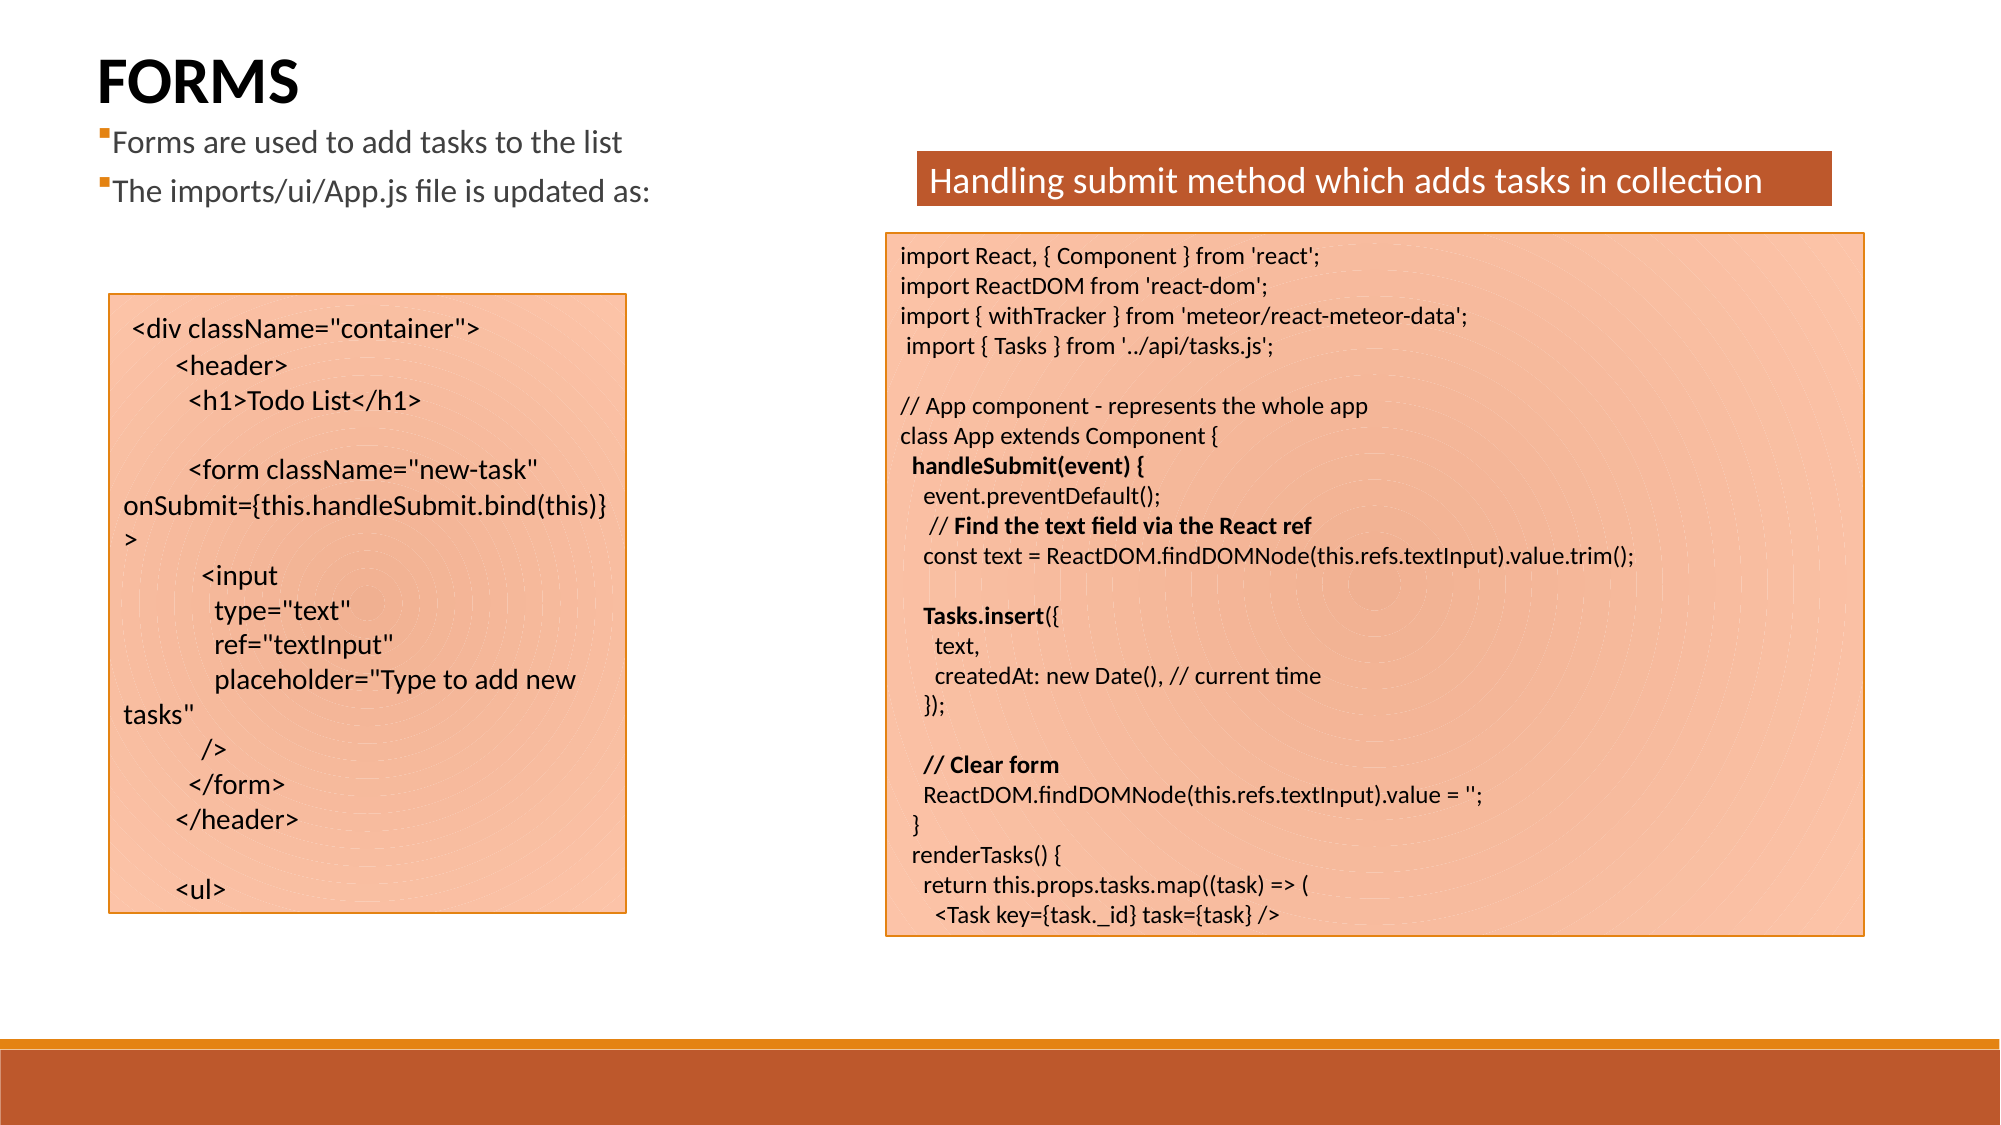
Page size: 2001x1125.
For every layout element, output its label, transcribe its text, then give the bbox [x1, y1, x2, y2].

text_box Forms are used to add tasks to the list The imports/ui/App.js file is updated as: [82, 130, 693, 238]
text_box Handling submit method which adds tasks in collection [913, 147, 1837, 211]
text_box <div className="container"> <header> <h1>Todo List</h1> <form className="new-task" onSubmit={this.handleSubmit.bind(this)} > <input type="text" ref="textInput" placeholder="Type to add new tasks" /> </form> </header> <ul> [108, 293, 627, 914]
text_box import React, { Component } from 'react'; import ReactDOM from 'react-dom'; import { withTracker } from 'meteor/react-meteor-data'; import { Tasks } from '../api/tasks.js'; // App component - represents the whole app class App extends Component { handleSubmit(event) { event.preventDefault(); // Find the text field via the React ref const text = ReactDOM.findDOMNode(this.refs.textInput).value.trim(); Tasks.insert({ text, createdAt: new Date(), // current time }); // Clear form ReactDOM.findDOMNode(this.refs.textInput).value = ''; } renderTasks() { return this.props.tasks.map((task) => ( <Task key={task._id} task={task} /> [885, 232, 1865, 937]
text_box FORMS [82, 29, 833, 125]
